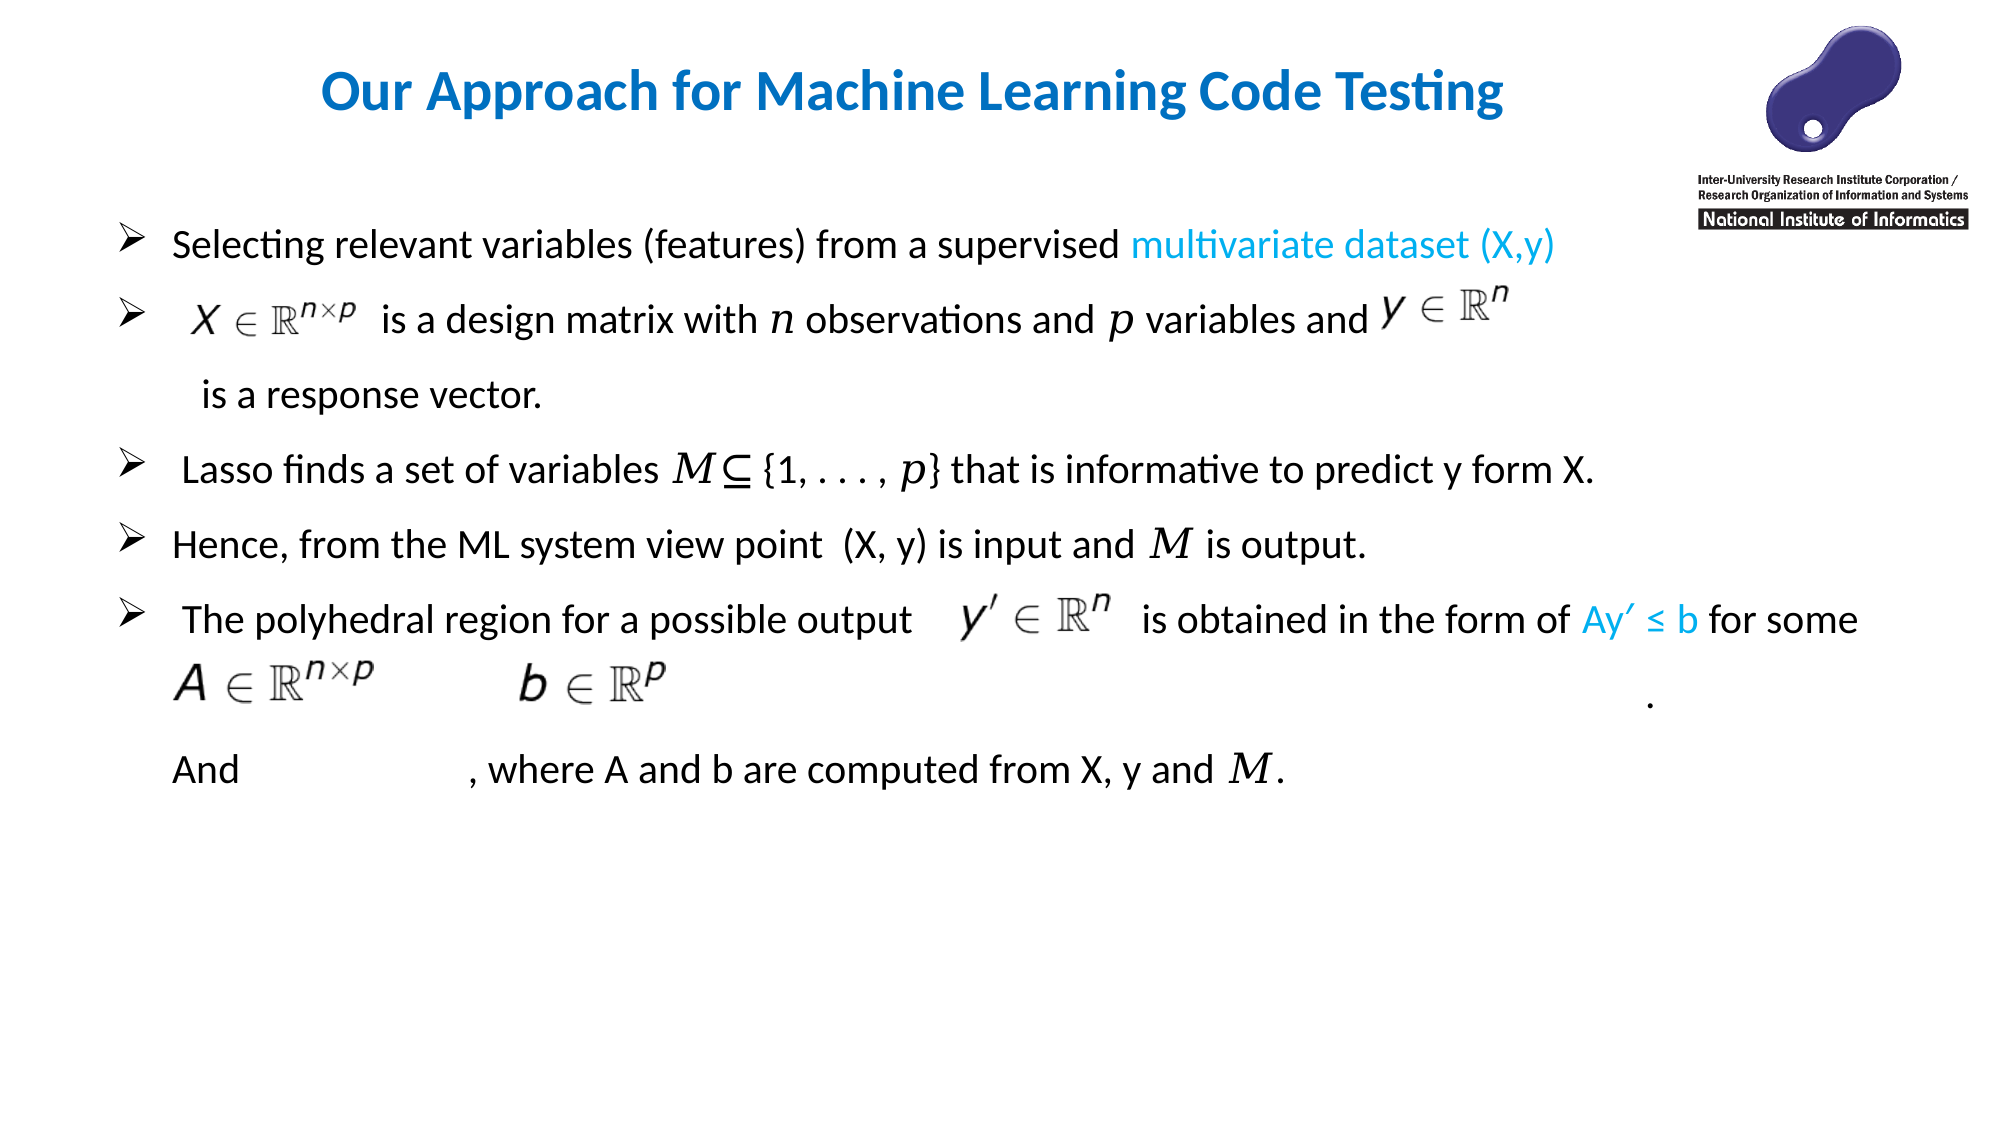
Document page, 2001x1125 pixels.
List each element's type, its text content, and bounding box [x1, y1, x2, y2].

text_box Our Approach for Machine Learning Code Testing [201, 44, 1625, 130]
picture [172, 659, 374, 704]
picture [959, 591, 1111, 642]
text_box Selecting relevant variables (features) from a supervised multivariate dataset (X,y) is a design matrix with 𝑛 observations and 𝑝 variables and is a response vector. Lasso finds a set of variables 𝑀⊆ {1, . . . , 𝑝} that is informative to predict y form X. Hence, from the ML system view point (X, y) is input and 𝑀 is output. The polyhedral region for a possible output is obtained in the form of Ay′ ≤ b for some . And , where A and b are computed from X, y and 𝑀. [101, 184, 1893, 800]
picture [1670, 7, 1987, 242]
picture [518, 660, 666, 705]
picture [190, 301, 356, 337]
picture [1380, 284, 1509, 330]
